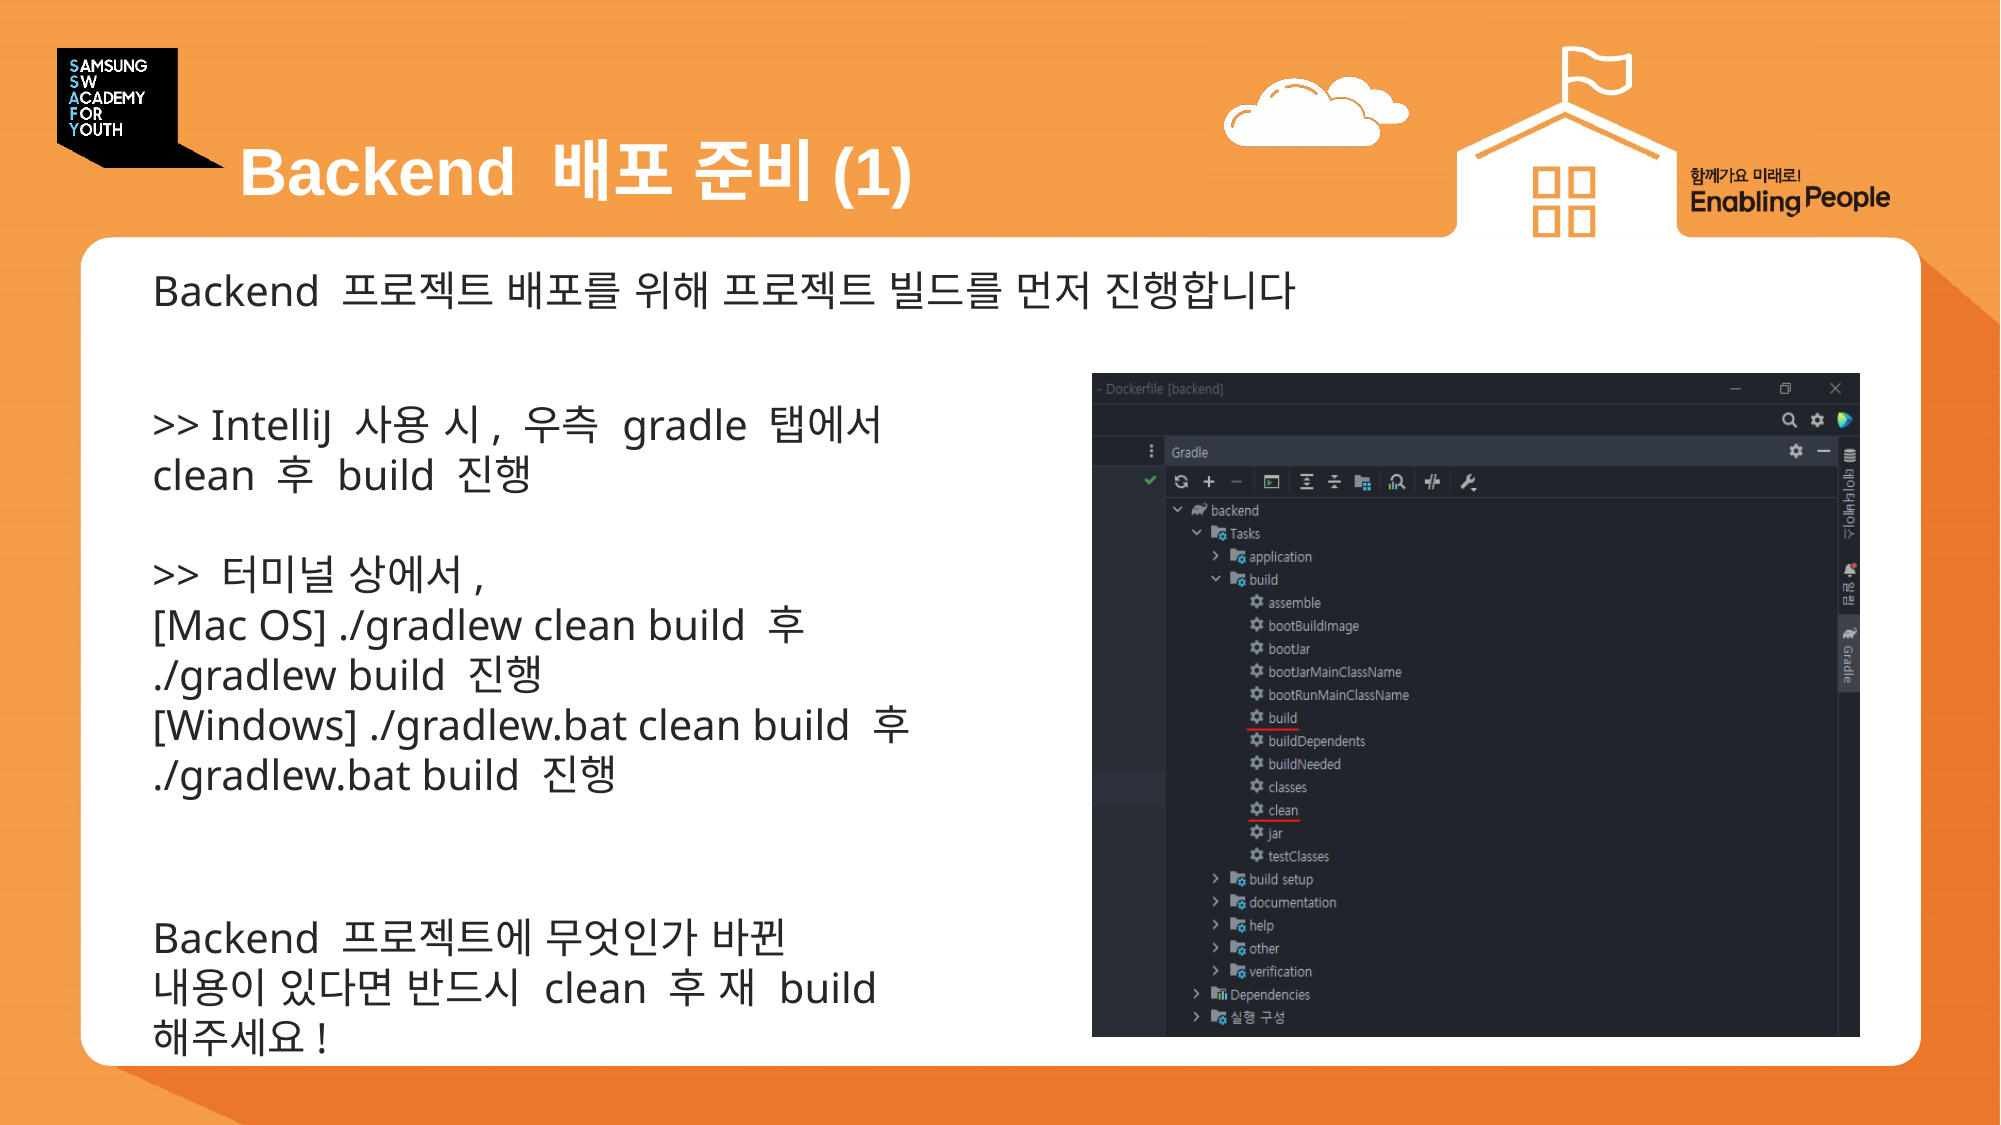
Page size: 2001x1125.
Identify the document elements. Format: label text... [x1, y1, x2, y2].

picture [0, 0, 2000, 1125]
text_box >> IntelliJ 사용 시, 우측 gradle 탭에서 clean 후 build 진행 >> 터미널 상에서, [Mac OS] ./gradlew clean build 후 ./gradlew build 진행 [Windows] ./gradlew.bat clean build 후 ./gradlew.bat build 진행 [137, 391, 1000, 806]
title Backend 배포 준비(1) [224, 130, 1296, 215]
text_box Backend 프로젝트 배포를 위해 프로젝트 빌드를 먼저 진행합니다 [137, 257, 1860, 323]
text_box Backend 프로젝트에 무엇인가 바뀐 내용이 있다면 반드시 clean 후 재 build 해주세요! [137, 904, 902, 1069]
